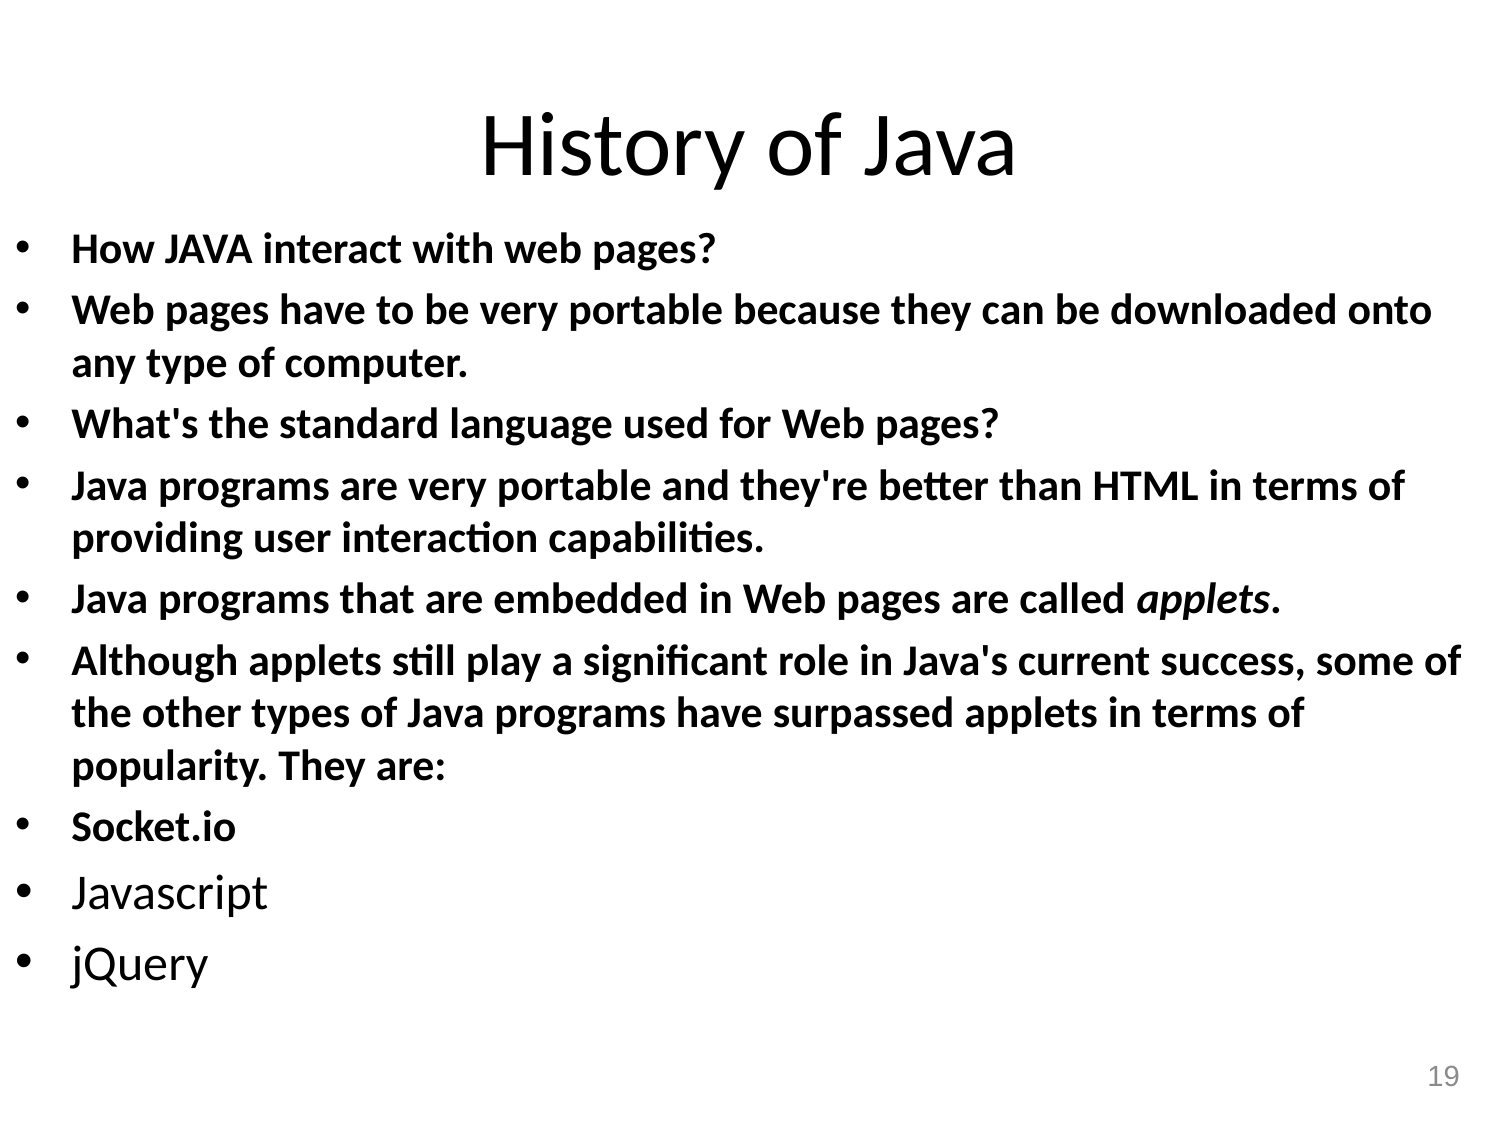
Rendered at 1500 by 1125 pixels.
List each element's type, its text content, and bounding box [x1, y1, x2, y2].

list How JAVA interact with web pages? Web pages have to be very portable because they can be downloaded onto any type of computer. What's the standard language used for Web pages? Java programs are very portable and they're better than HTML in terms of providing user interaction capabilities. Java programs that are embedded in Web pages are called applets. Although applets still play a significant role in Java's current success, some of the other types of Java programs have surpassed applets in terms of popularity. They are: Socket.io Javascript jQuery [0, 212, 1500, 1125]
footer 19 [1162, 1025, 1475, 1100]
title History of Java [75, 45, 1425, 212]
